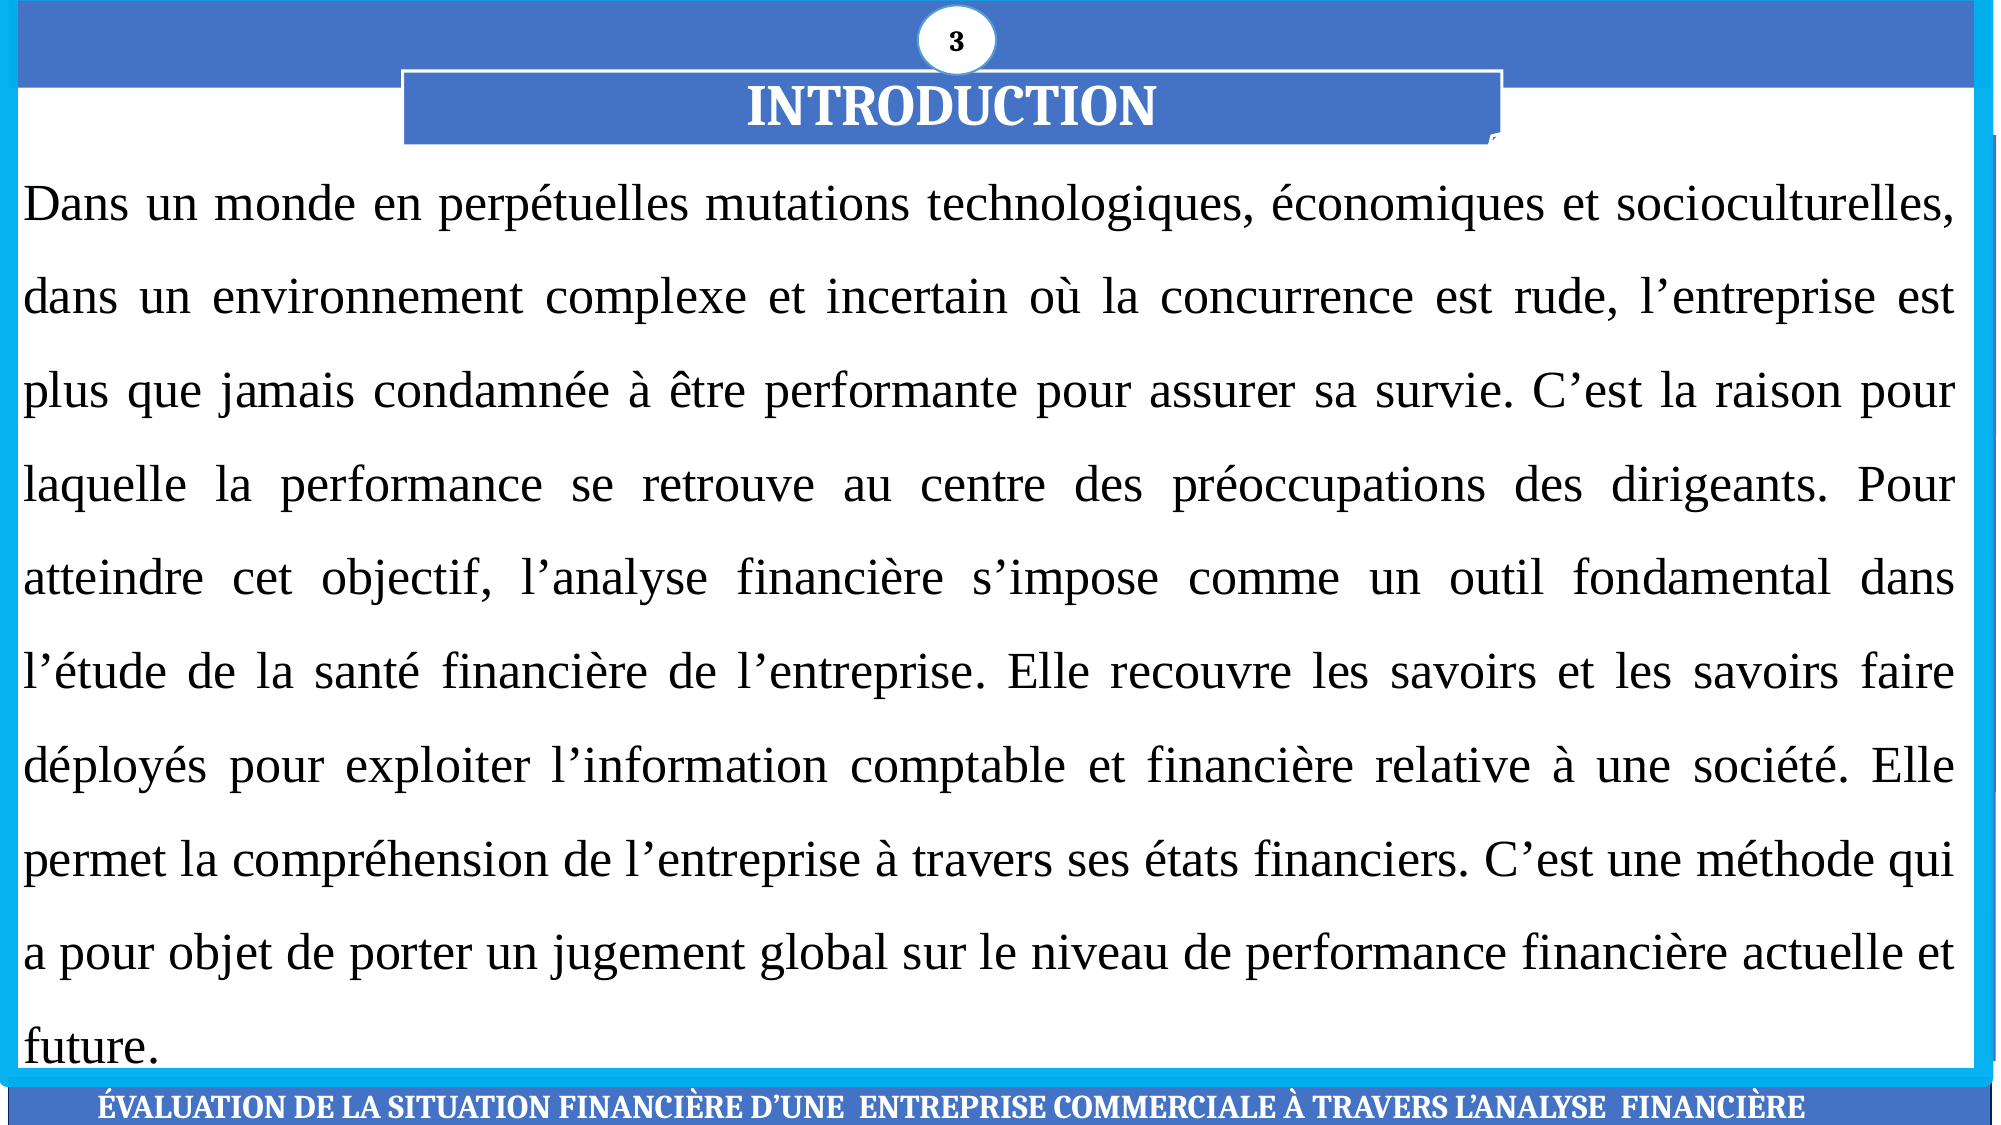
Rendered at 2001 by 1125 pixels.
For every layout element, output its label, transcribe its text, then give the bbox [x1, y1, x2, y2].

text_box [1984, 0, 1991, 88]
text_box ÉVALUATION DE LA SITUATION FINANCIÈRE D’UNE ENTREPRISE COMMERCIALE À TRAVERS L’ANALYSE FINANCIÈRE [8, 1077, 1991, 1125]
text_box [8, 0, 1984, 1078]
